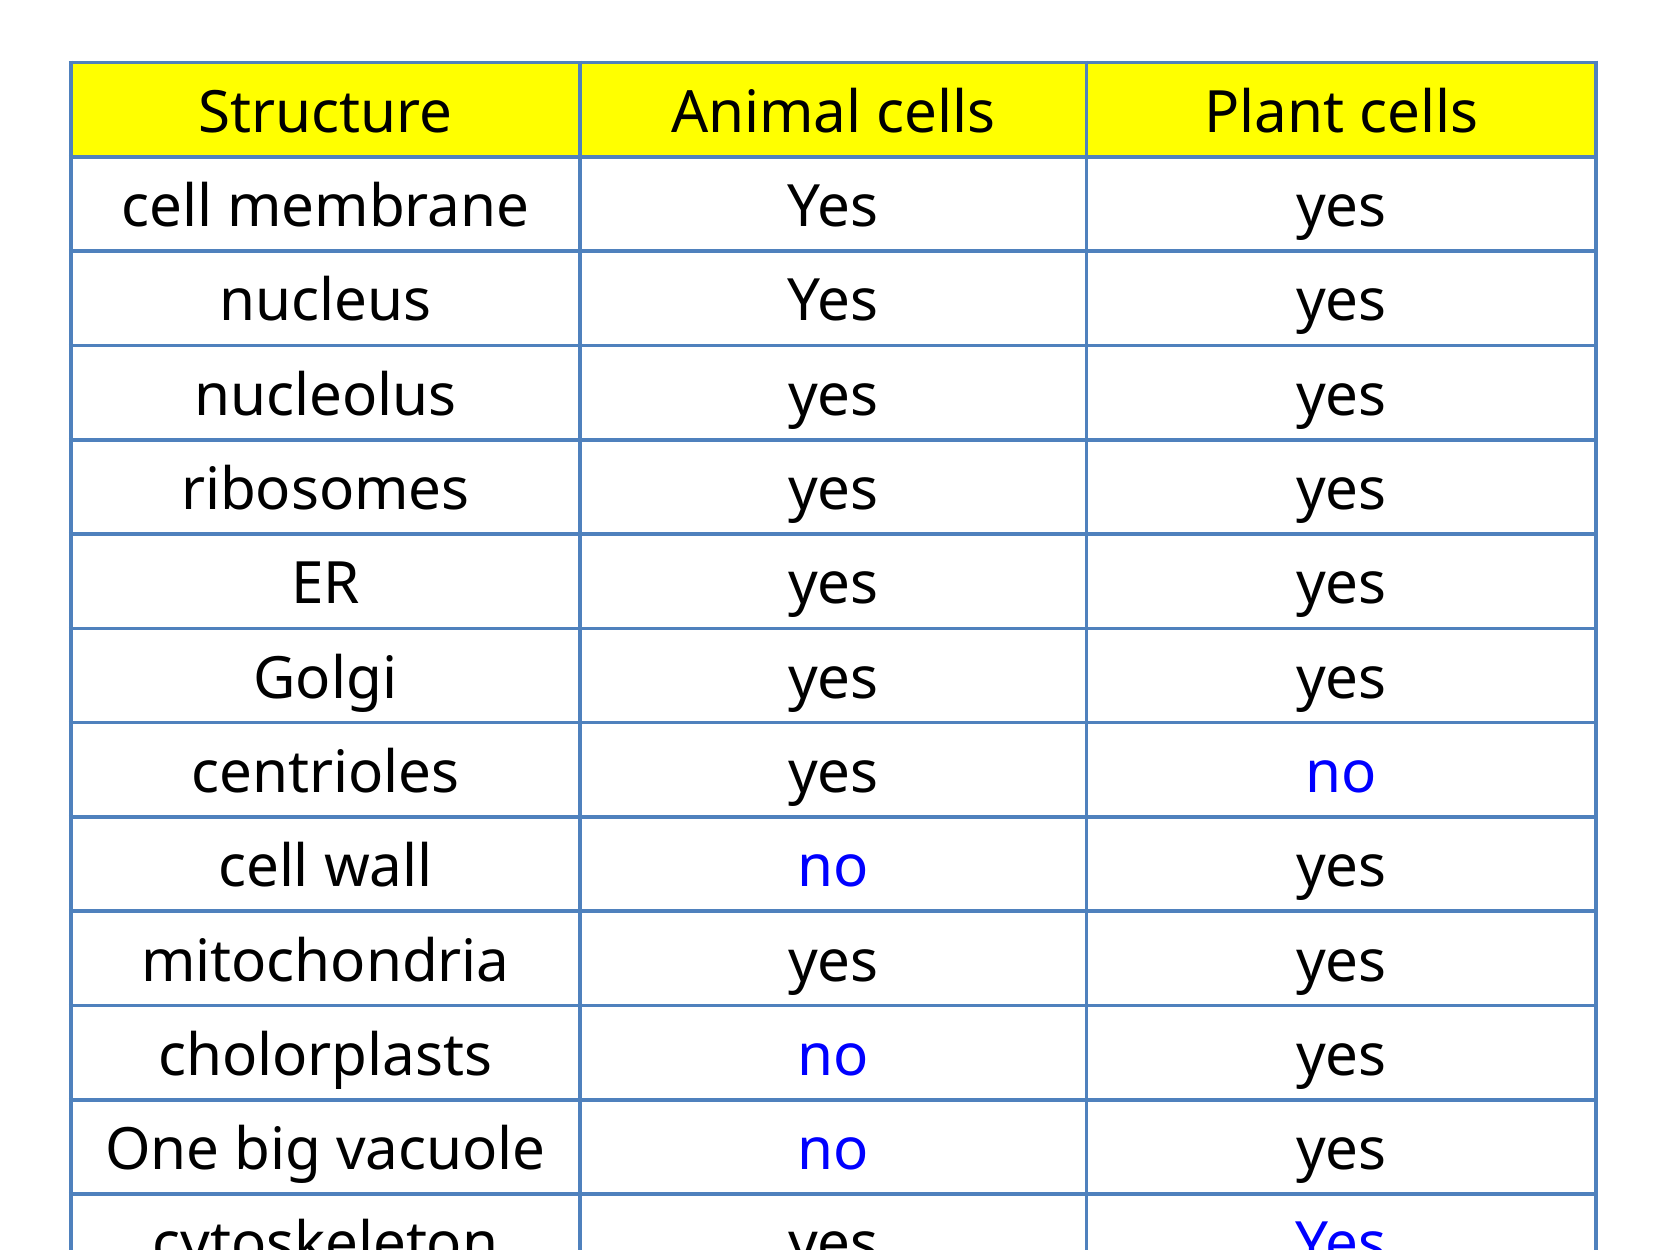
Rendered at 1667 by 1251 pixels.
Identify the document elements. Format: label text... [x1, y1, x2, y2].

table_header Animal cells [582, 64, 1085, 155]
table_cell no [582, 1007, 1085, 1098]
table_cell Yes [582, 253, 1085, 344]
table_cell yes [1088, 1007, 1594, 1098]
table_cell centrioles [73, 724, 578, 815]
table_cell yes [1088, 819, 1594, 909]
table_cell ER [73, 536, 578, 627]
table_cell mitochondria [73, 913, 578, 1004]
table_cell nucleus [73, 253, 578, 344]
table_cell cell wall [73, 819, 578, 909]
table_cell yes [582, 630, 1085, 721]
table_cell yes [582, 724, 1085, 815]
table_cell cholorplasts [73, 1007, 578, 1098]
table_cell ribosomes [73, 442, 578, 532]
table_cell no [1088, 724, 1594, 815]
table_cell yes [1088, 253, 1594, 344]
table_cell yes [1088, 1102, 1594, 1192]
table_cell Yes [582, 159, 1085, 249]
table_cell yes [582, 536, 1085, 627]
table_header Structure [73, 64, 578, 155]
table_cell yes [582, 347, 1085, 438]
table_cell One big vacuole [73, 1102, 578, 1192]
table_cell nucleolus [73, 347, 578, 438]
table_header Plant cells [1088, 64, 1594, 155]
table_cell cell membrane [73, 159, 578, 249]
table_cell yes [1088, 913, 1594, 1004]
table_cell yes [1088, 159, 1594, 249]
table_cell Golgi [73, 630, 578, 721]
table_cell Yes [1088, 1196, 1594, 1250]
table_cell no [582, 1102, 1085, 1192]
table_cell cytoskeleton [73, 1196, 578, 1250]
table_cell no [582, 819, 1085, 909]
table_cell yes [1088, 536, 1594, 627]
table_cell yes [1088, 630, 1594, 721]
table_cell yes [582, 913, 1085, 1004]
table_cell yes [582, 1196, 1085, 1250]
table_cell yes [1088, 442, 1594, 532]
table_cell yes [582, 442, 1085, 532]
table_cell yes [1088, 347, 1594, 438]
